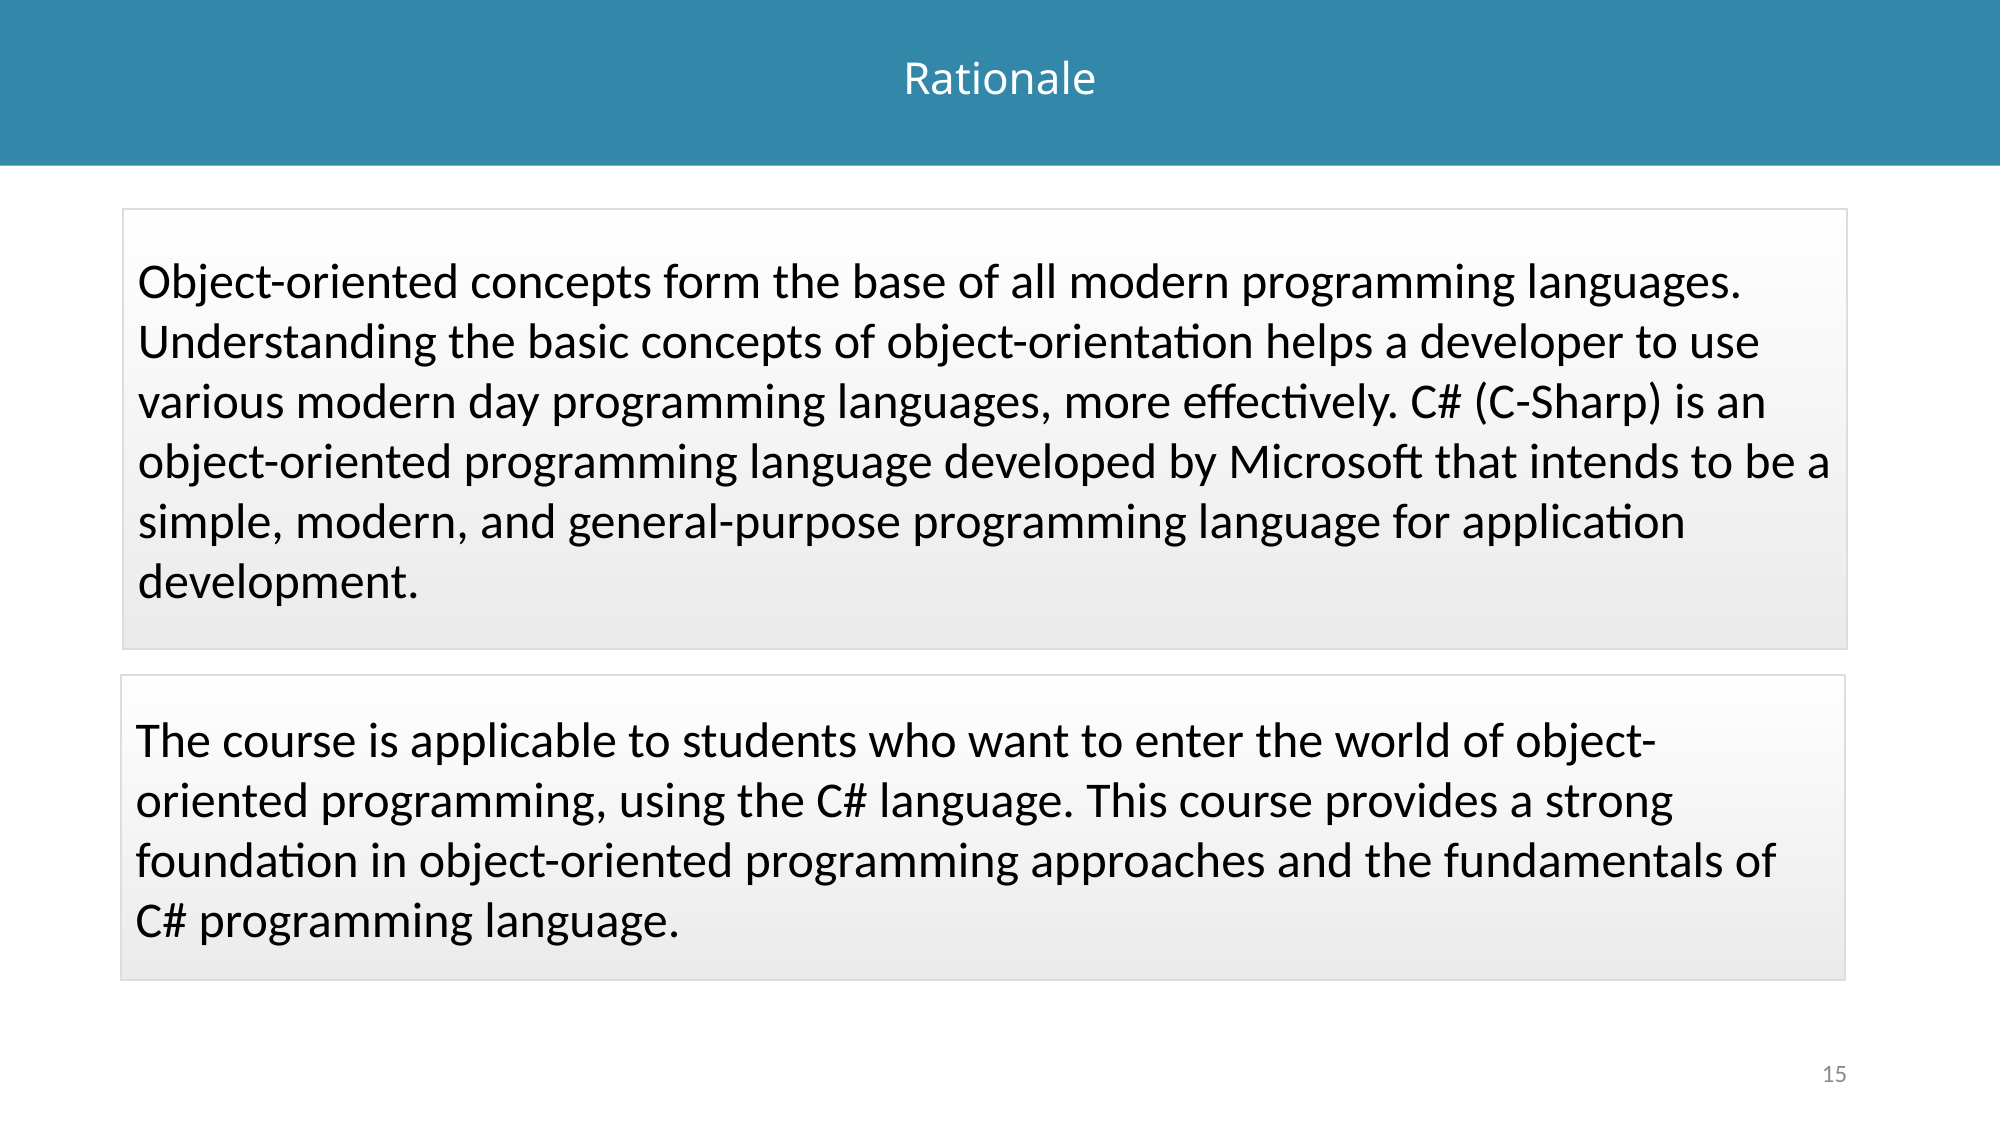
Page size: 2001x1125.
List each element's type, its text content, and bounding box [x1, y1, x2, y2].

text_box The course is applicable to students who want to enter the world of object-oriented programming, using the C# language. This course provides a strong foundation in object-oriented programming approaches and the fundamentals of C# programming language. [120, 674, 1845, 980]
slide_number 15 [1412, 1042, 1863, 1103]
title Rationale [0, 0, 2000, 166]
text_box Object-oriented concepts form the base of all modern programming languages. Understanding the basic concepts of object-orientation helps a developer to use various modern day programming languages, more effectively. C# (C-Sharp) is an object-oriented programming language developed by Microsoft that intends to be a simple, modern, and general-purpose programming language for application development. [123, 208, 1847, 650]
